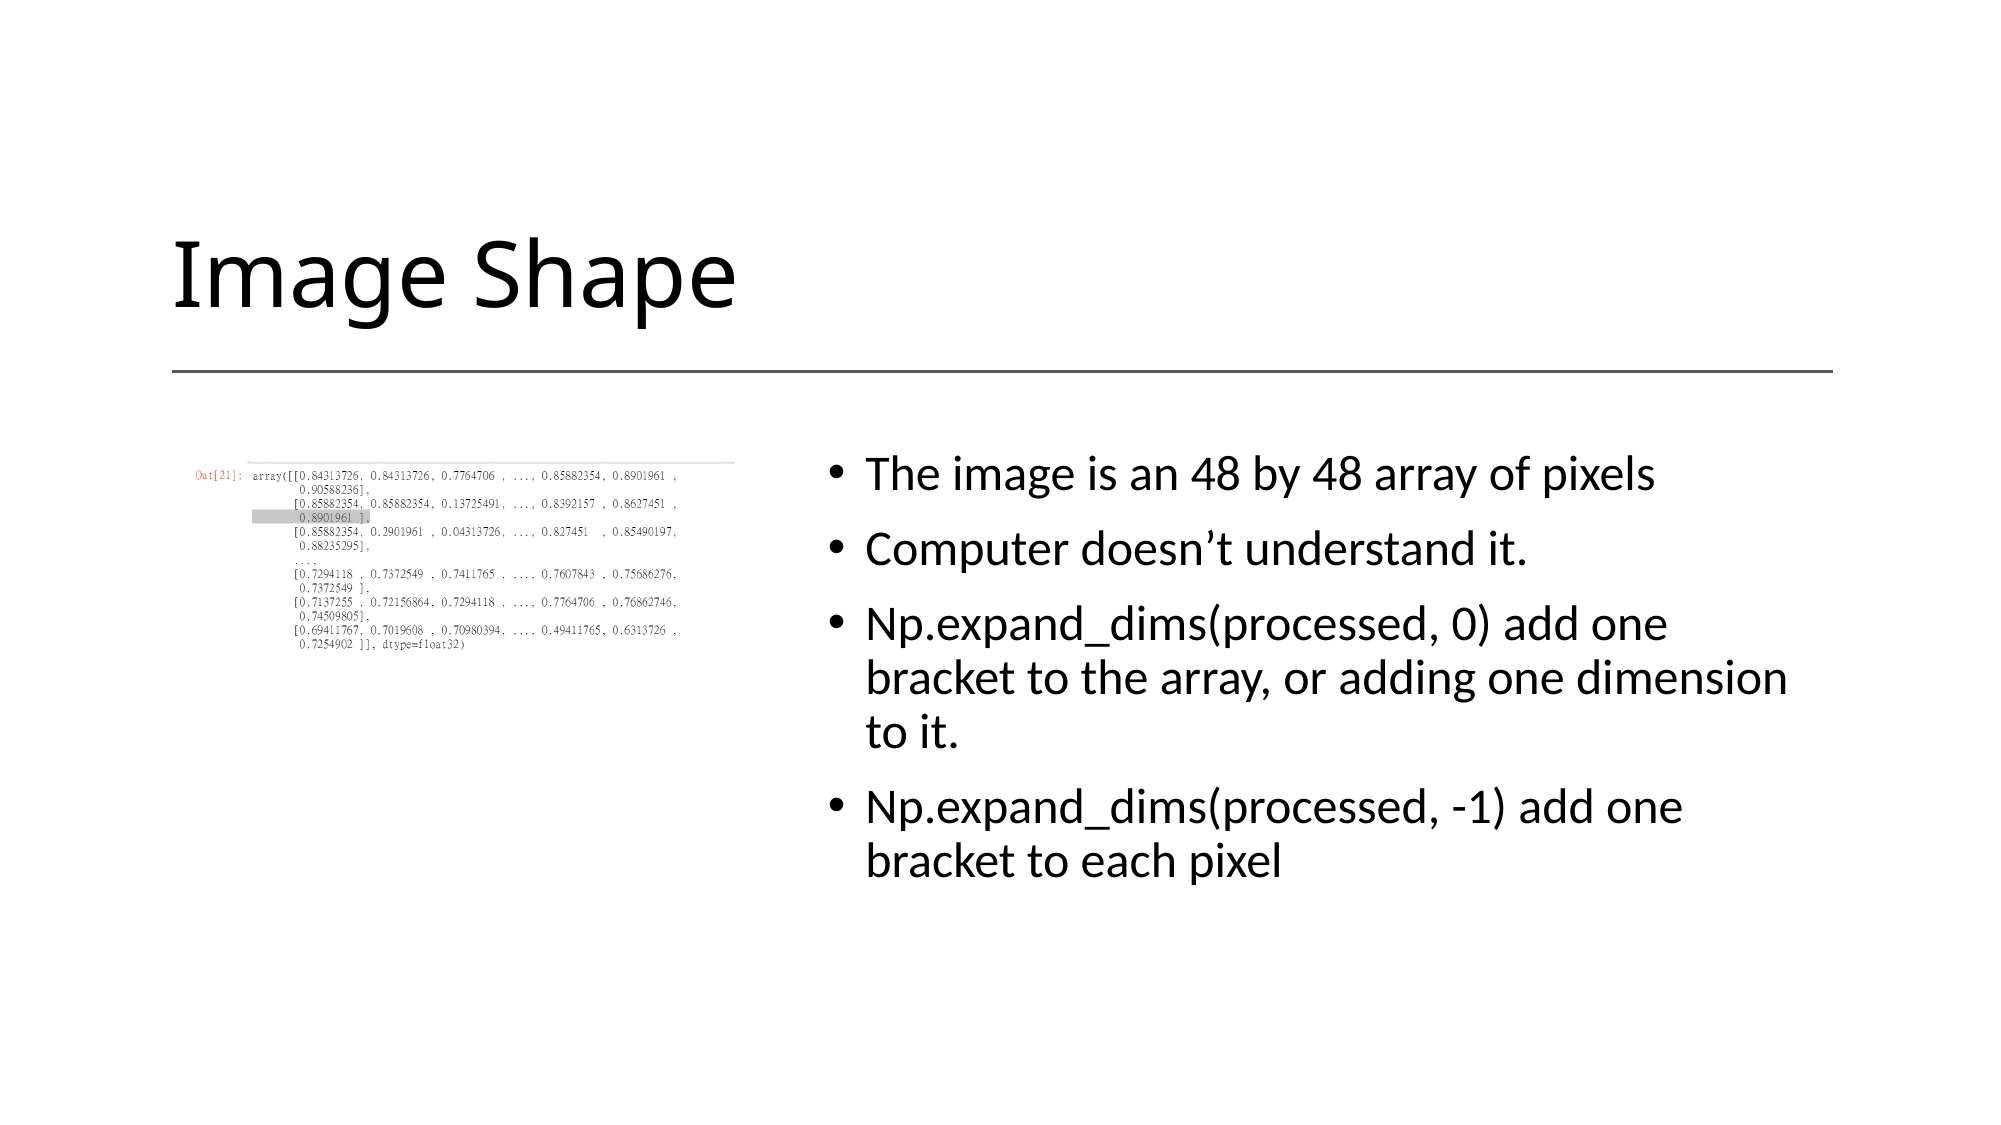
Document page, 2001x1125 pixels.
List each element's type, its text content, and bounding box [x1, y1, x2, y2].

picture [182, 461, 735, 659]
title Image Shape [157, 160, 1895, 335]
list The image is an 48 by 48 array of pixels Computer doesn’t understand it. Np.expand_dims(processed, 0) add one bracket to the array, or adding one dimension to it. Np.expand_dims(processed, -1) add one bracket to each pixel [812, 440, 1844, 968]
